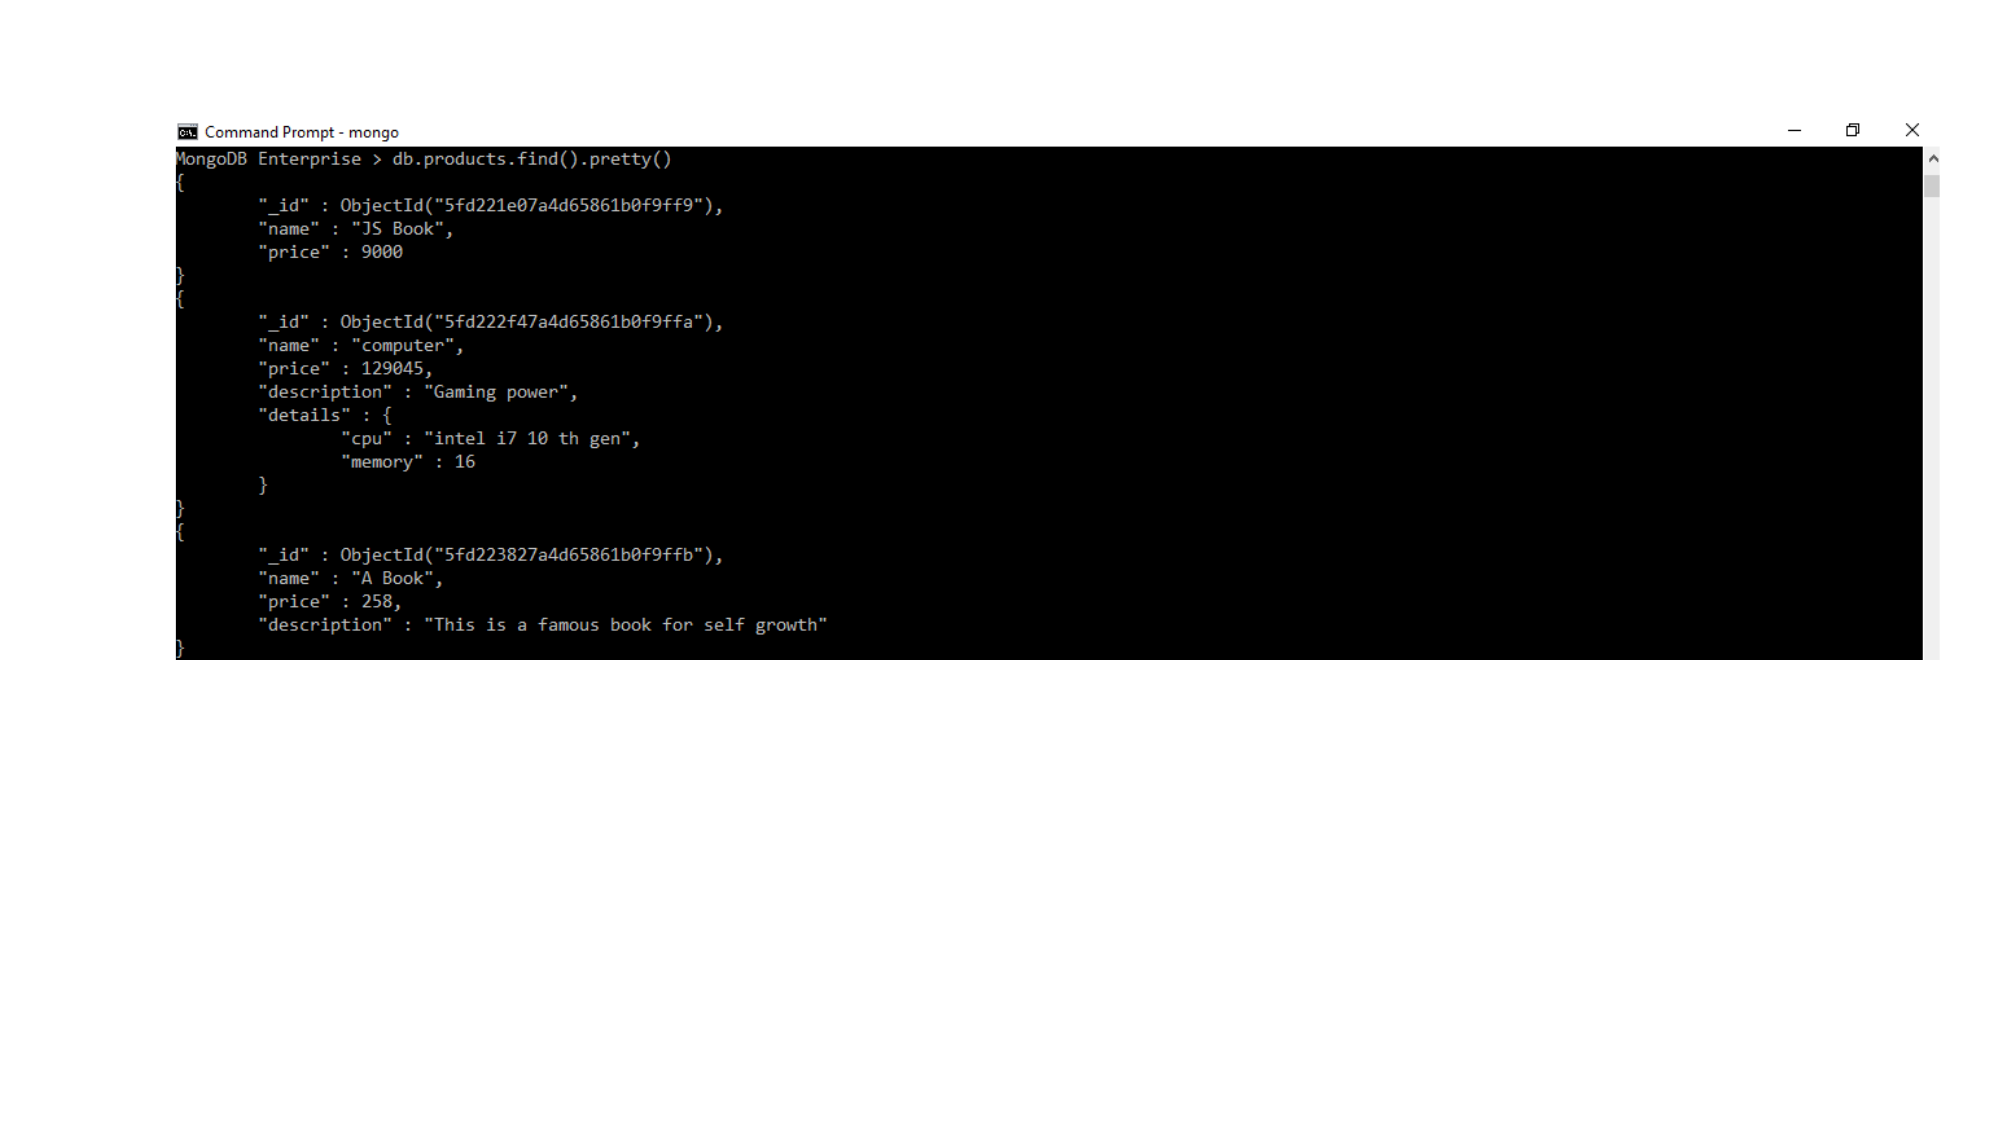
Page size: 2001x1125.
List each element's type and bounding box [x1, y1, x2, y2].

picture [175, 98, 1940, 660]
